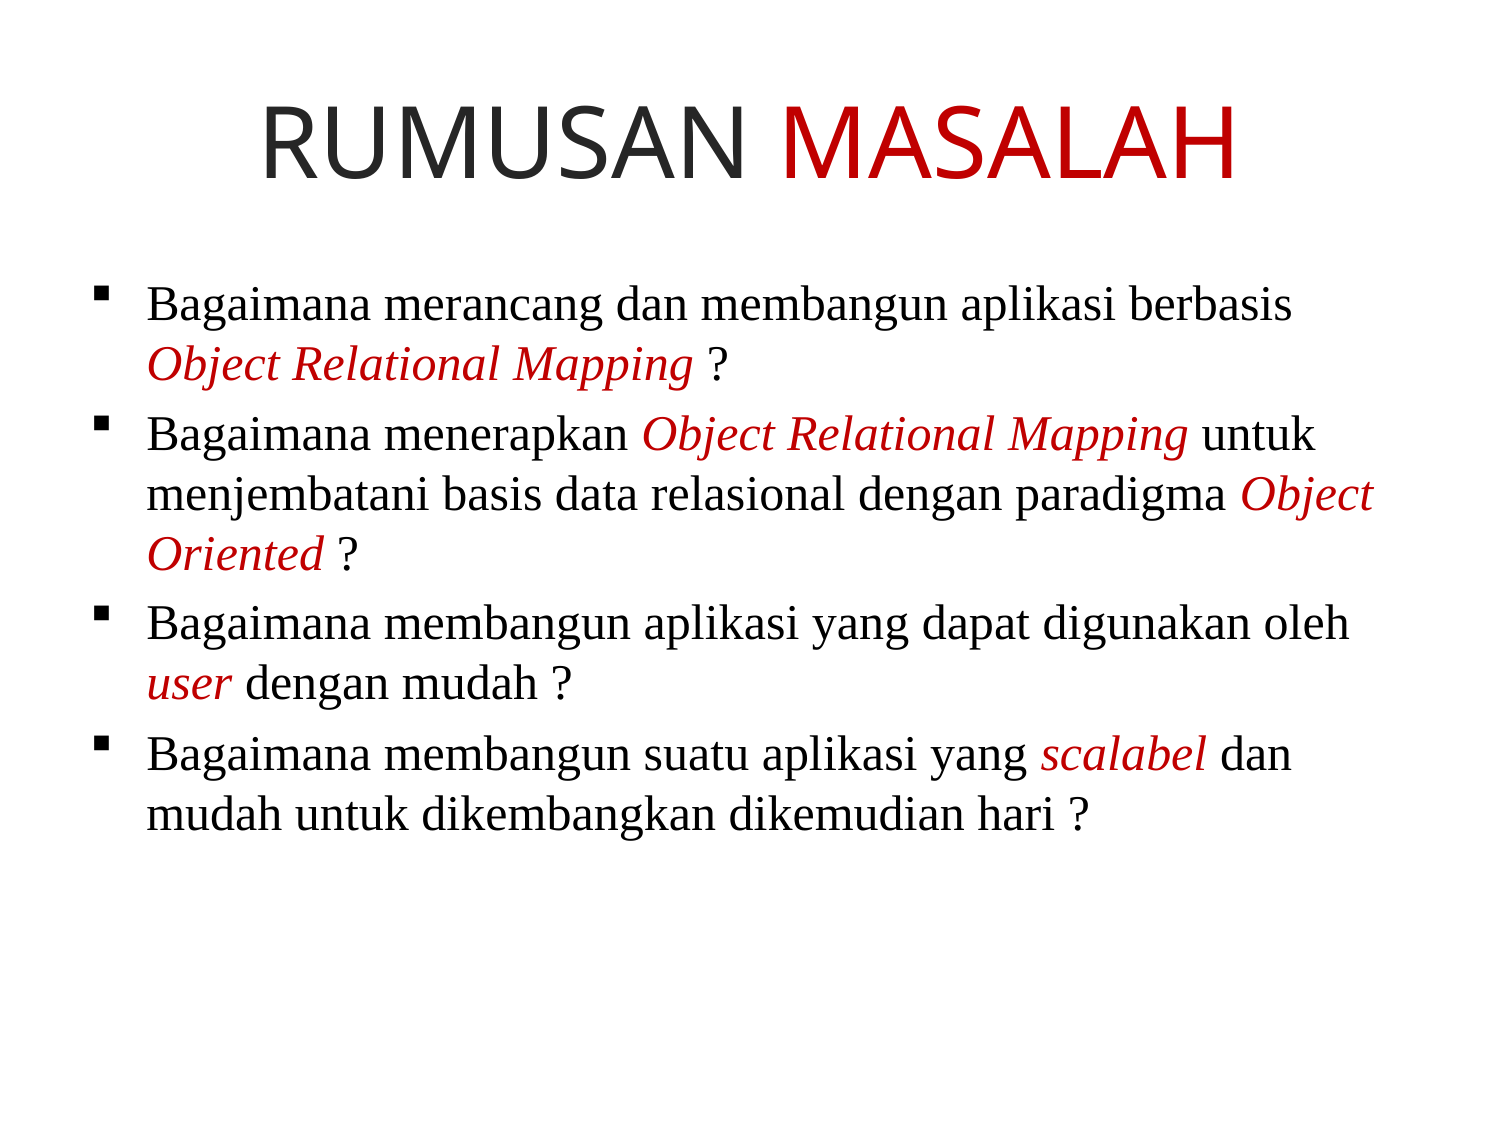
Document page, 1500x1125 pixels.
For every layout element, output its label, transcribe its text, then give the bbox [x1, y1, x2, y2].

list Bagaimana merancang dan membangun aplikasi berbasis Object Relational Mapping ? Bagaimana menerapkan Object Relational Mapping untuk menjembatani basis data relasional dengan paradigma Object Oriented ? Bagaimana membangun aplikasi yang dapat digunakan oleh user dengan mudah ? Bagaimana membangun suatu aplikasi yang scalabel dan mudah untuk dikembangkan dikemudian hari ? [75, 262, 1425, 1005]
title RUMUSAN MASALAH [75, 45, 1425, 233]
